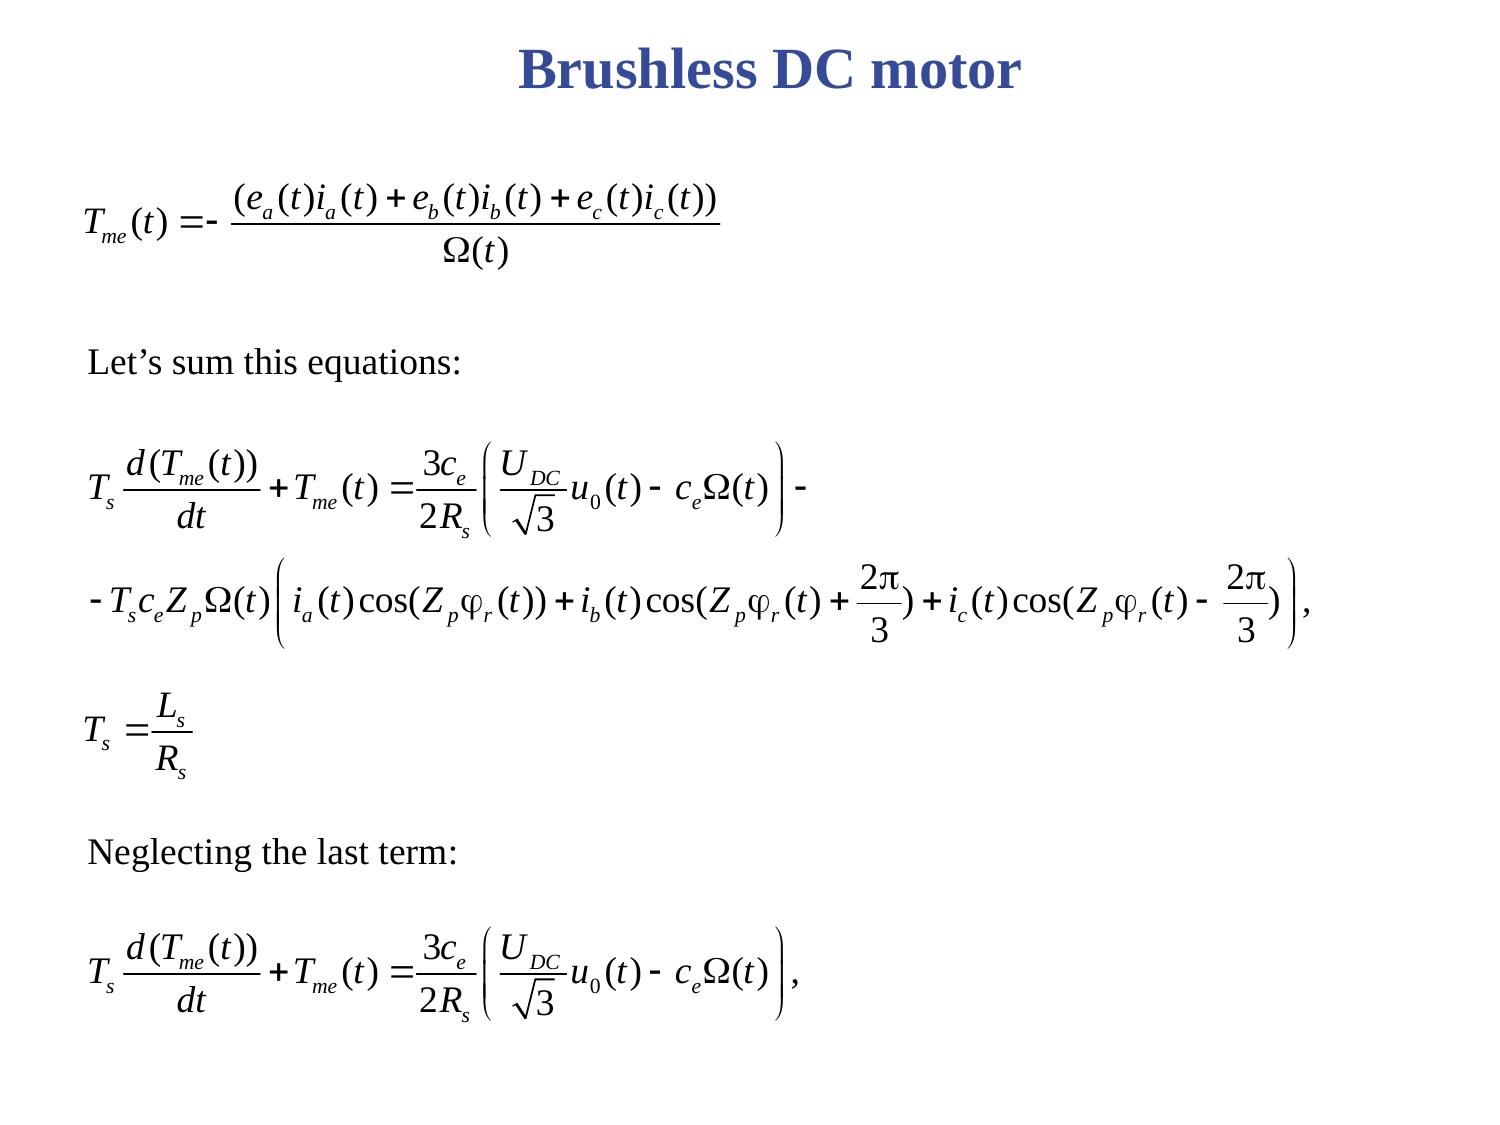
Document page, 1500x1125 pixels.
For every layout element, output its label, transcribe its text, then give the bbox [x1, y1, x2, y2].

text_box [85, 436, 1317, 656]
text_box Let’s sum this equations: [72, 329, 1248, 390]
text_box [80, 175, 726, 276]
text_box Brushless DC motor [183, 22, 1359, 118]
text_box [85, 920, 804, 1028]
text_box Neglecting the last term: [72, 819, 1248, 880]
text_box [80, 682, 199, 785]
